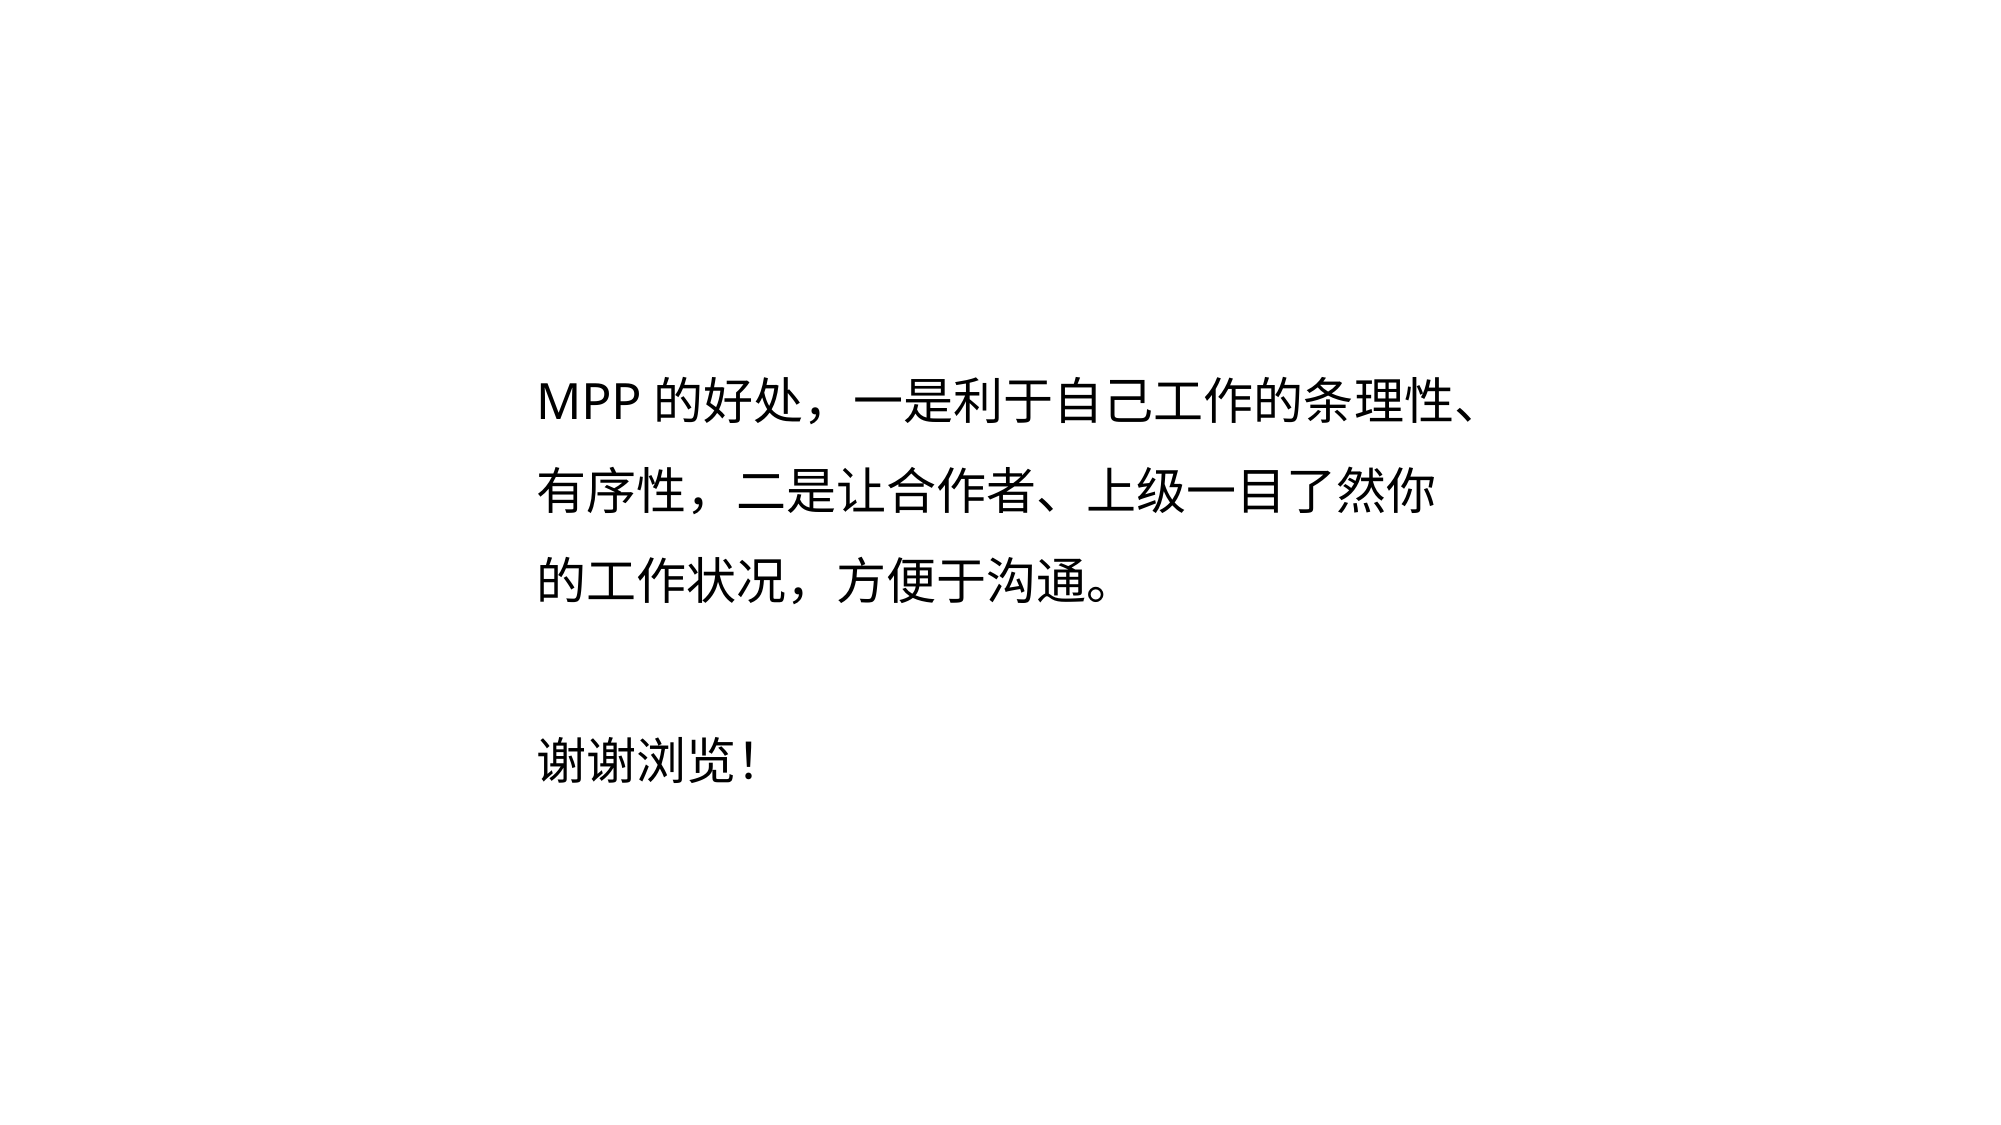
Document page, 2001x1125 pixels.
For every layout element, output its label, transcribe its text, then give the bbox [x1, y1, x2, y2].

text_box MPP的好处，一是利于自己工作的条理性、有序性，二是让合作者、上级一目了然你的工作状况，方便于沟通。 谢谢浏览！ [521, 332, 1479, 798]
